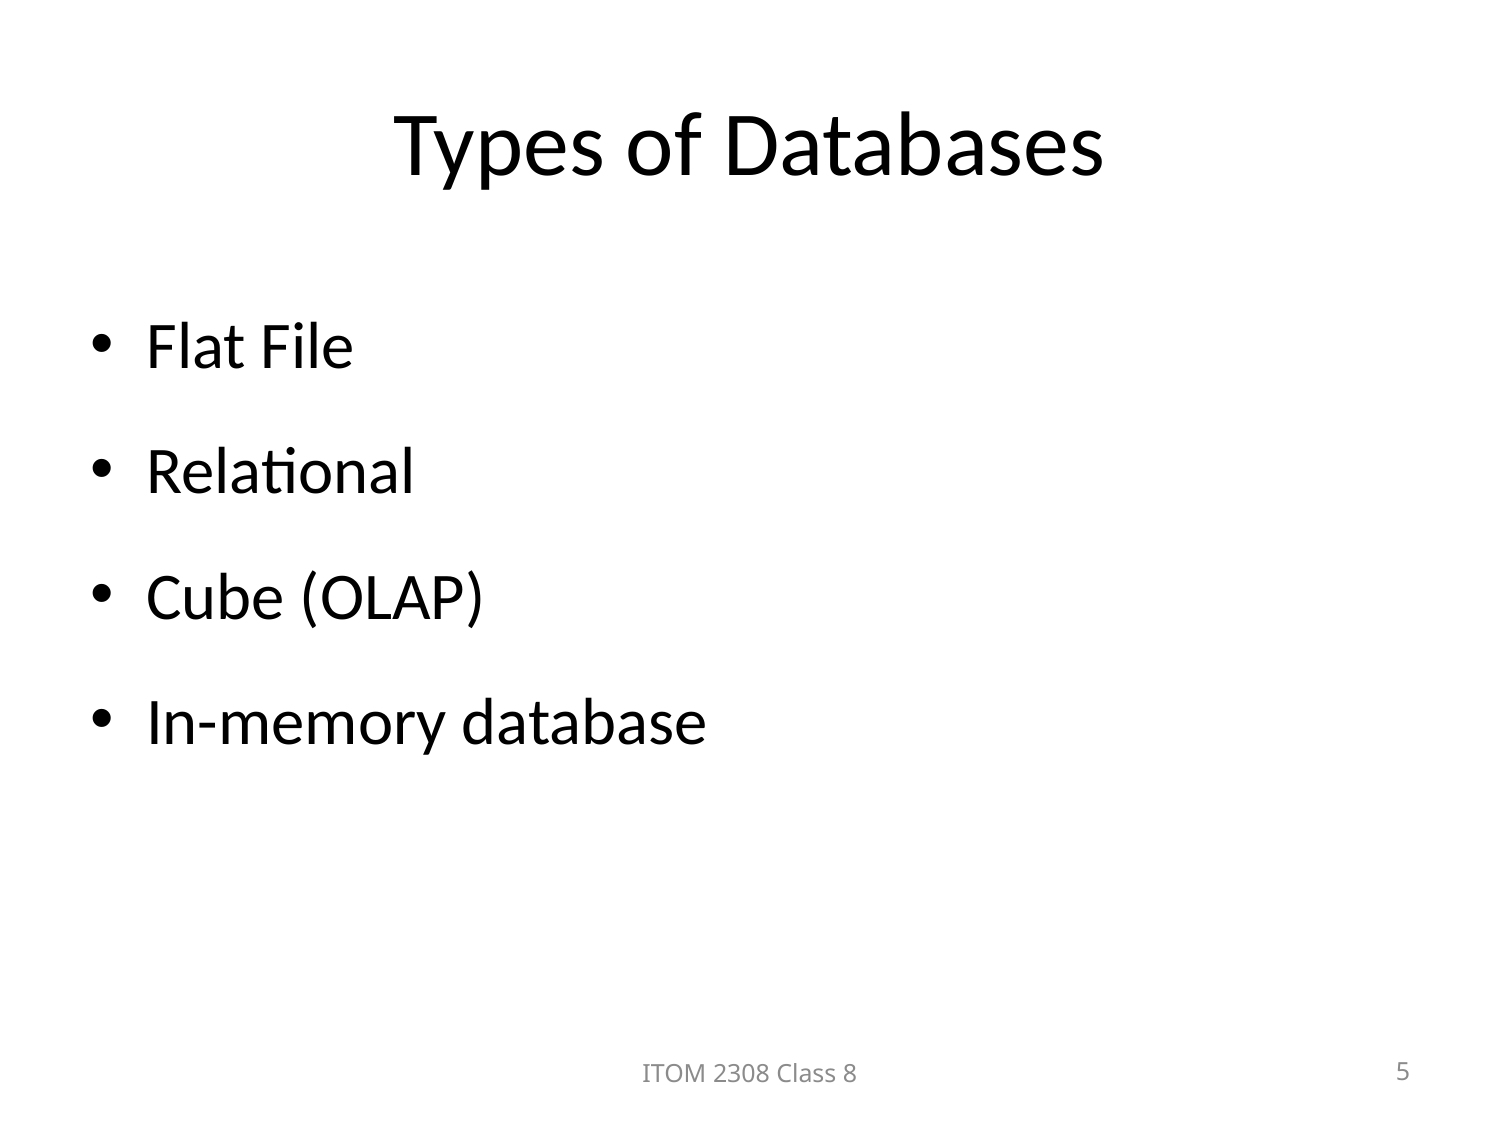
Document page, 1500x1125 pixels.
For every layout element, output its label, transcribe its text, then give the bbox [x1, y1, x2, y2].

title Types of Databases [75, 45, 1425, 233]
slide_number 5 [1074, 1042, 1425, 1103]
footer ITOM 2308 Class 8 [512, 1042, 988, 1103]
list Flat File Relational Cube (OLAP) In-memory database [75, 262, 1425, 1005]
